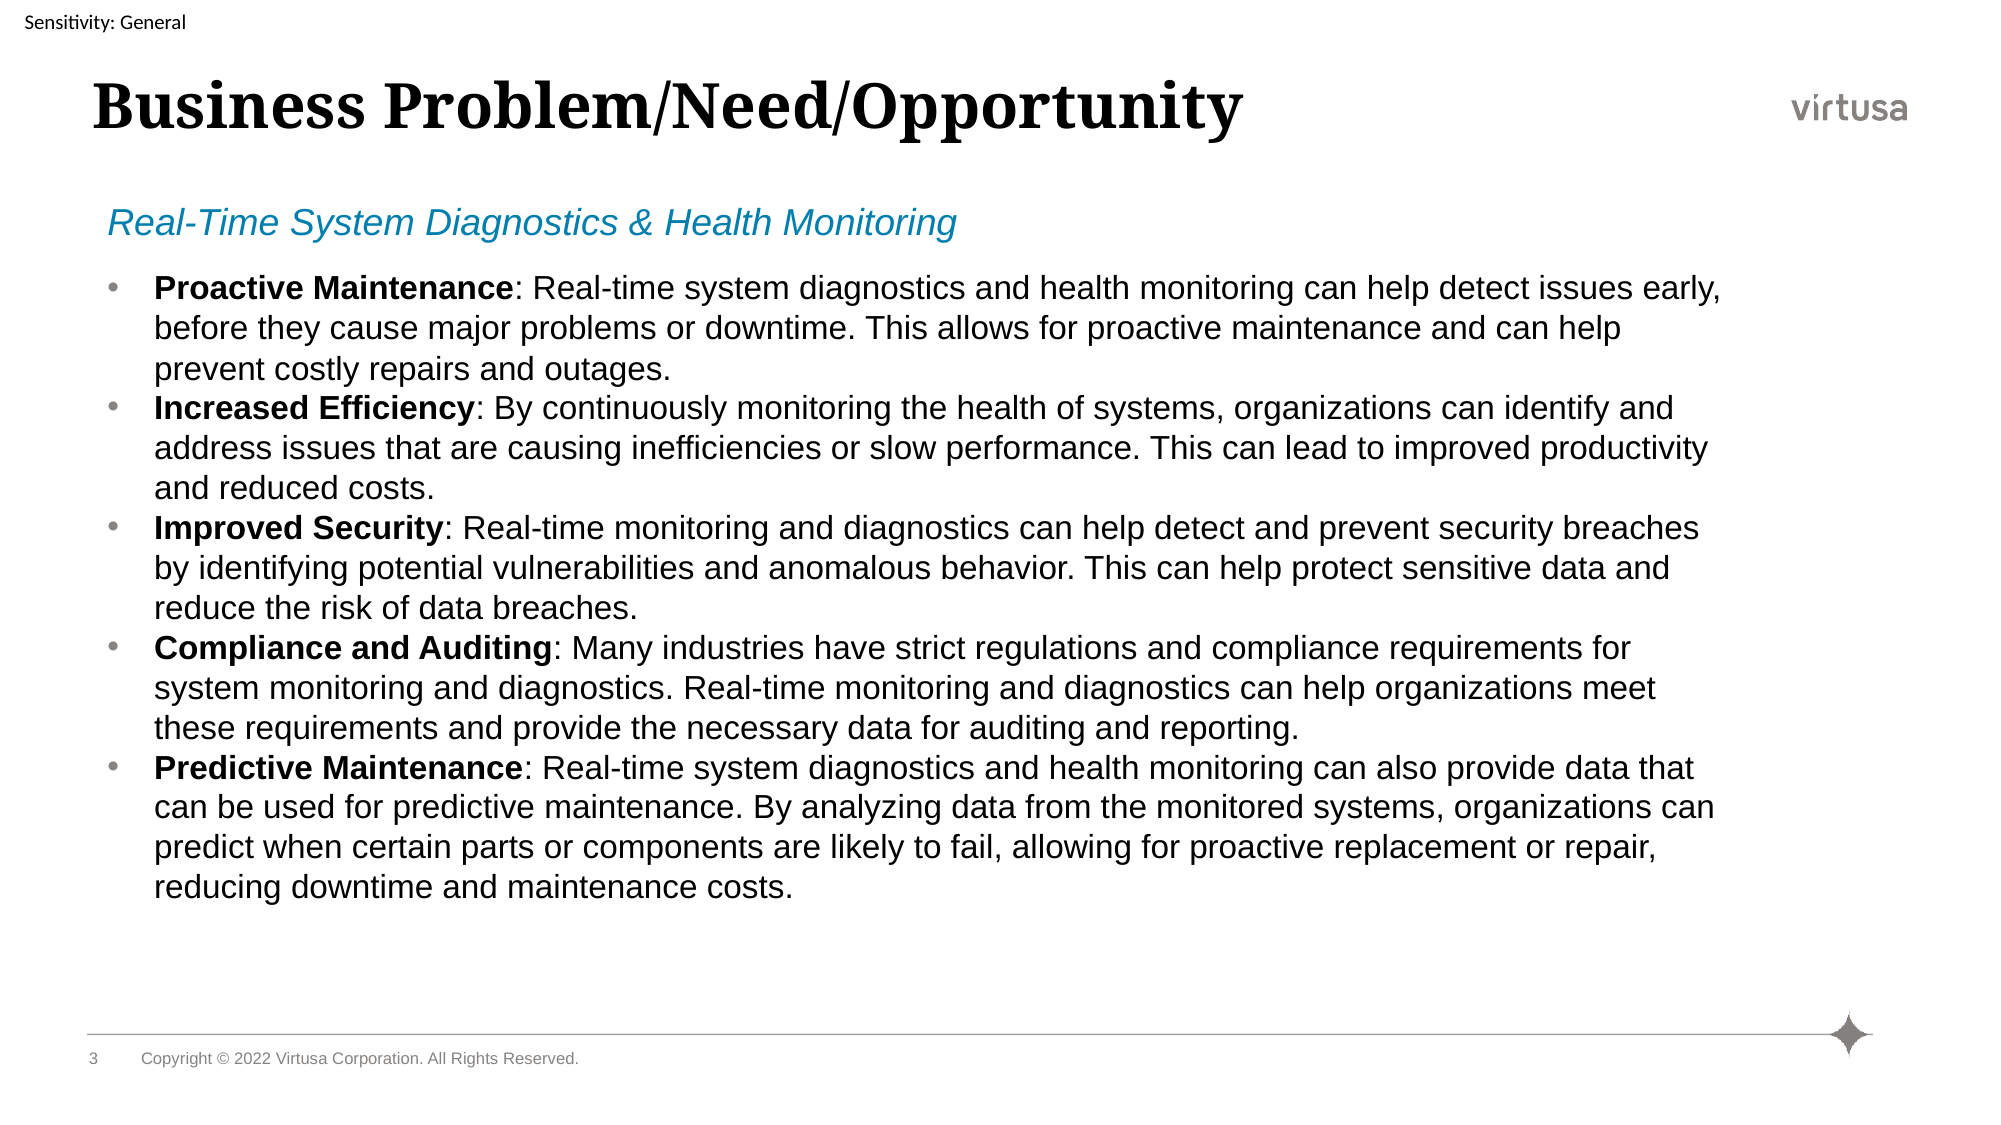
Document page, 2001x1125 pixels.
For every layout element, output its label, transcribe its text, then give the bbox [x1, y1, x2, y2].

text_box Real-Time System Diagnostics & Health Monitoring [92, 190, 1369, 251]
title Business Problem/Need/Opportunity [92, 75, 1667, 230]
picture [1791, 94, 1907, 121]
text_box Proactive Maintenance: Real-time system diagnostics and health monitoring can help detect issues early, before they cause major problems or downtime. This allows for proactive maintenance and can help prevent costly repairs and outages. Increased Efficiency: By continuously monitoring the health of systems, organizations can identify and address issues that are causing inefficiencies or slow performance. This can lead to improved productivity and reduced costs. Improved Security: Real-time monitoring and diagnostics can help detect and prevent security breaches by identifying potential vulnerabilities and anomalous behavior. This can help protect sensitive data and reduce the risk of data breaches. Compliance and Auditing: Many industries have strict regulations and compliance requirements for system monitoring and diagnostics. Real-time monitoring and diagnostics can help organizations meet these requirements and provide the necessary data for auditing and reporting. Predictive Maintenance: Real-time system diagnostics and health monitoring can also provide data that can be used for predictive maintenance. By analyzing data from the monitored systems, organizations can predict when certain parts or components are likely to fail, allowing for proactive replacement or repair, reducing downtime and maintenance costs. [92, 259, 1750, 1016]
